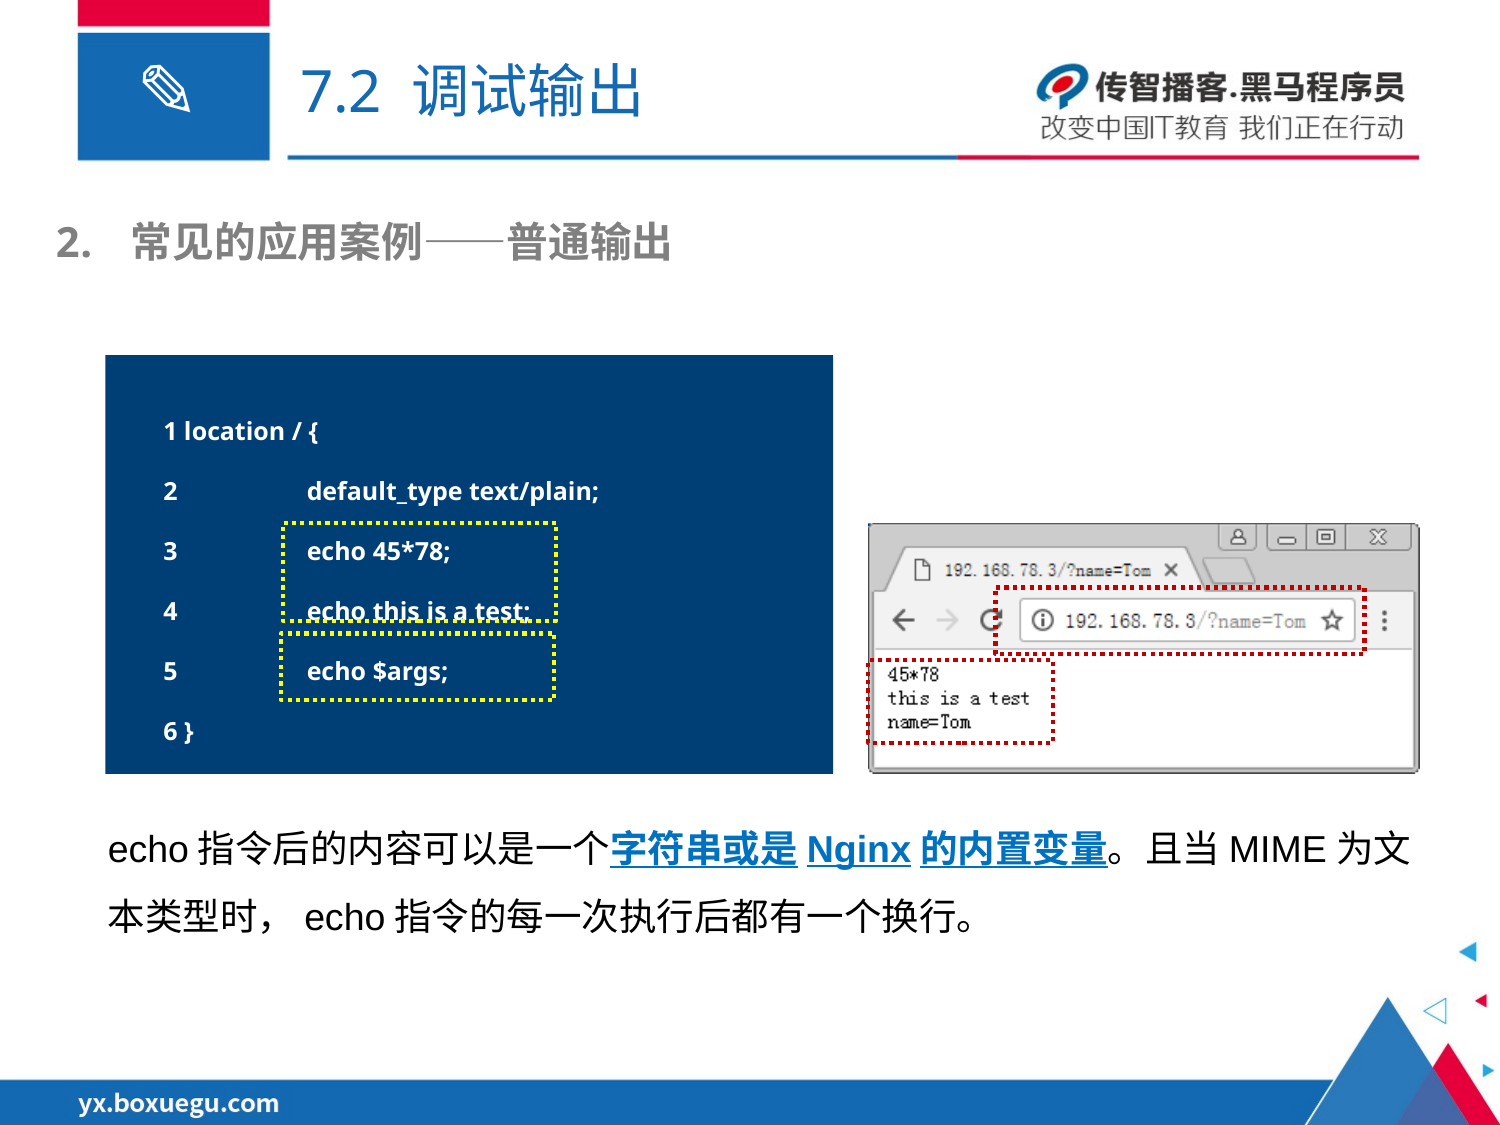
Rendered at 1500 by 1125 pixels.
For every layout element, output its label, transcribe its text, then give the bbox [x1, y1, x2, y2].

title 7.2 调试输出 [285, 25, 1137, 153]
picture [0, 0, 1500, 1125]
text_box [105, 354, 834, 775]
text_box 常见的应用案例——普通输出 [41, 208, 1424, 274]
text_box echo指令后的内容可以是一个字符串或是Nginx的内置变量。且当MIME为文本类型时，echo指令的每一次执行后都有一个换行。 [93, 795, 1440, 945]
